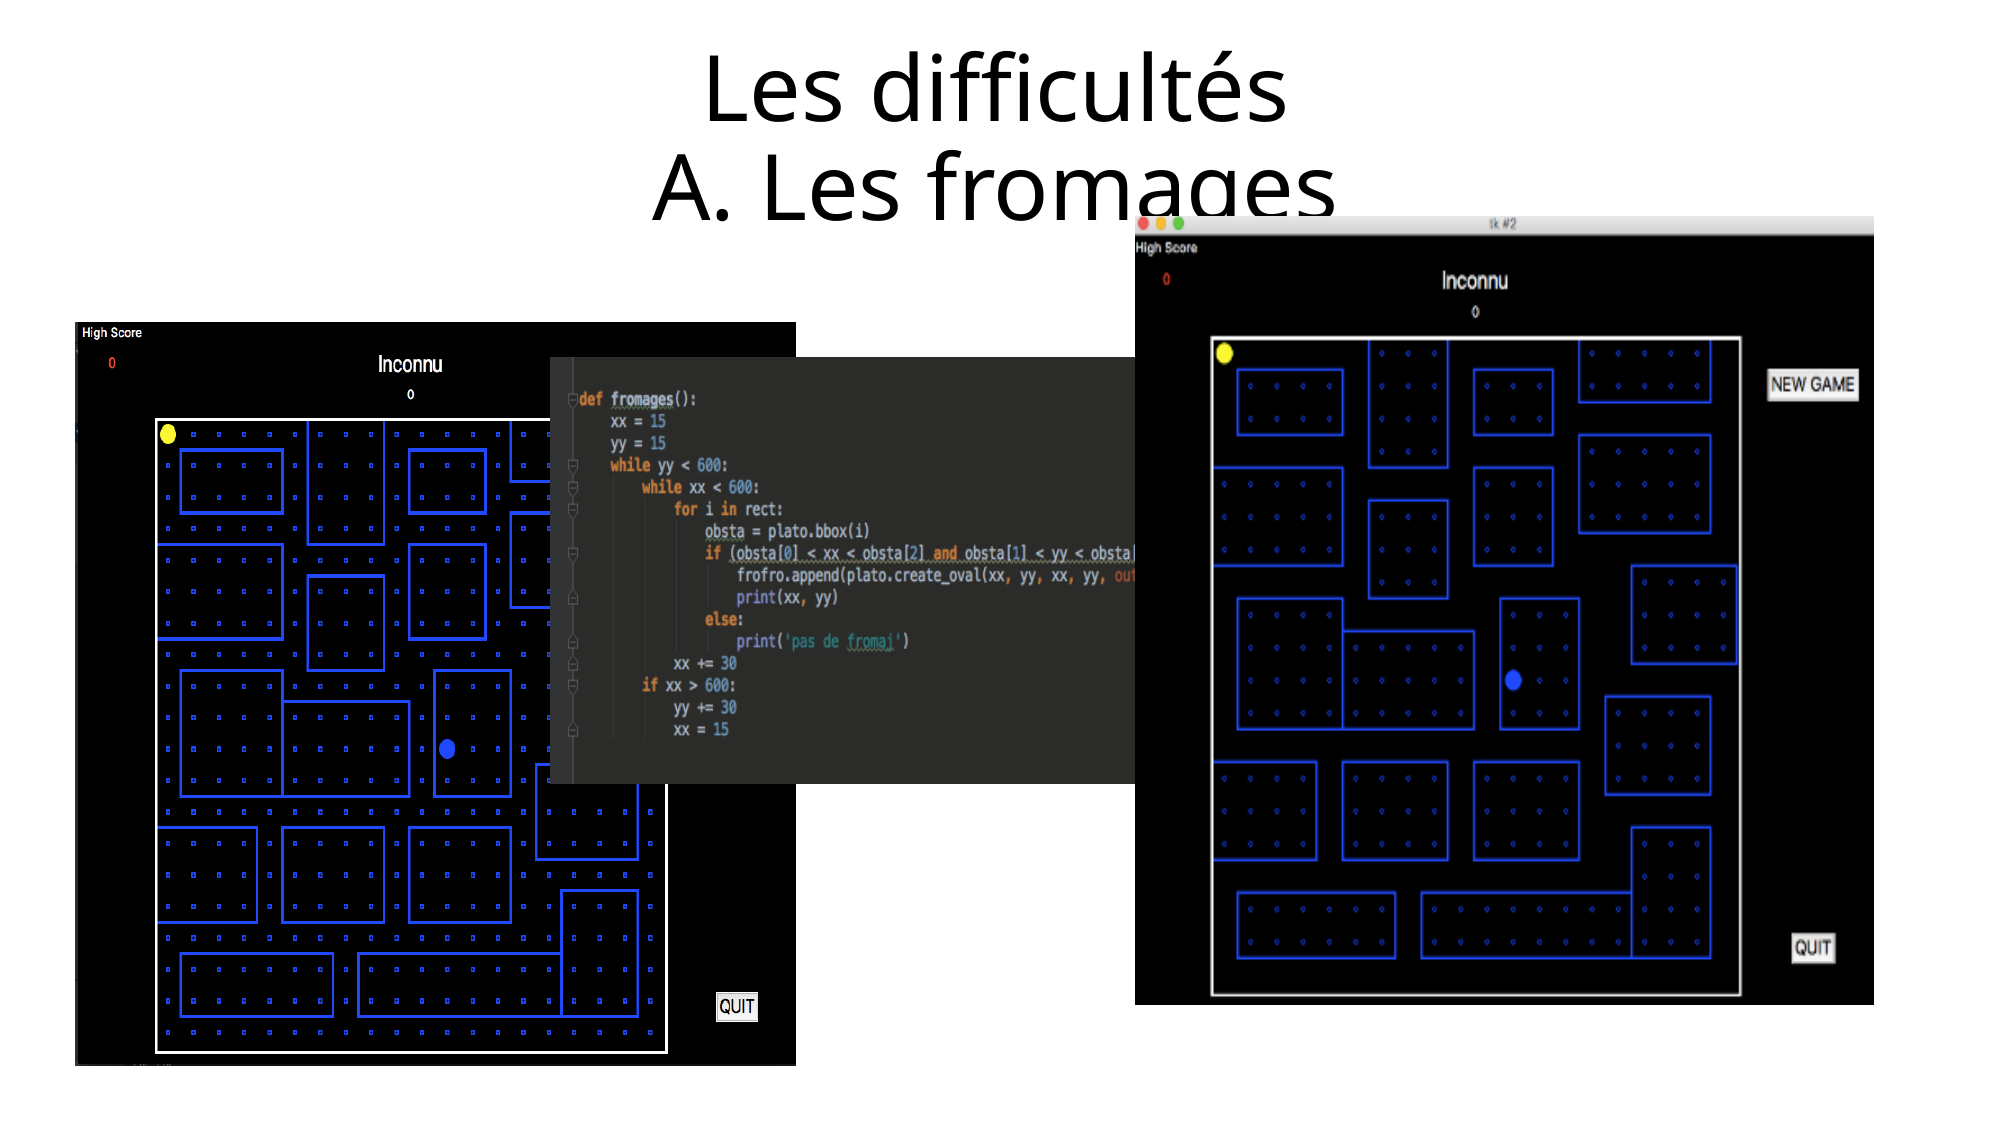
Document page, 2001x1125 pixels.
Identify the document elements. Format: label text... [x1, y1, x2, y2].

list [1135, 216, 1874, 1005]
picture [75, 322, 1135, 1066]
title Les difficultés A. Les fromages [133, 32, 1859, 251]
